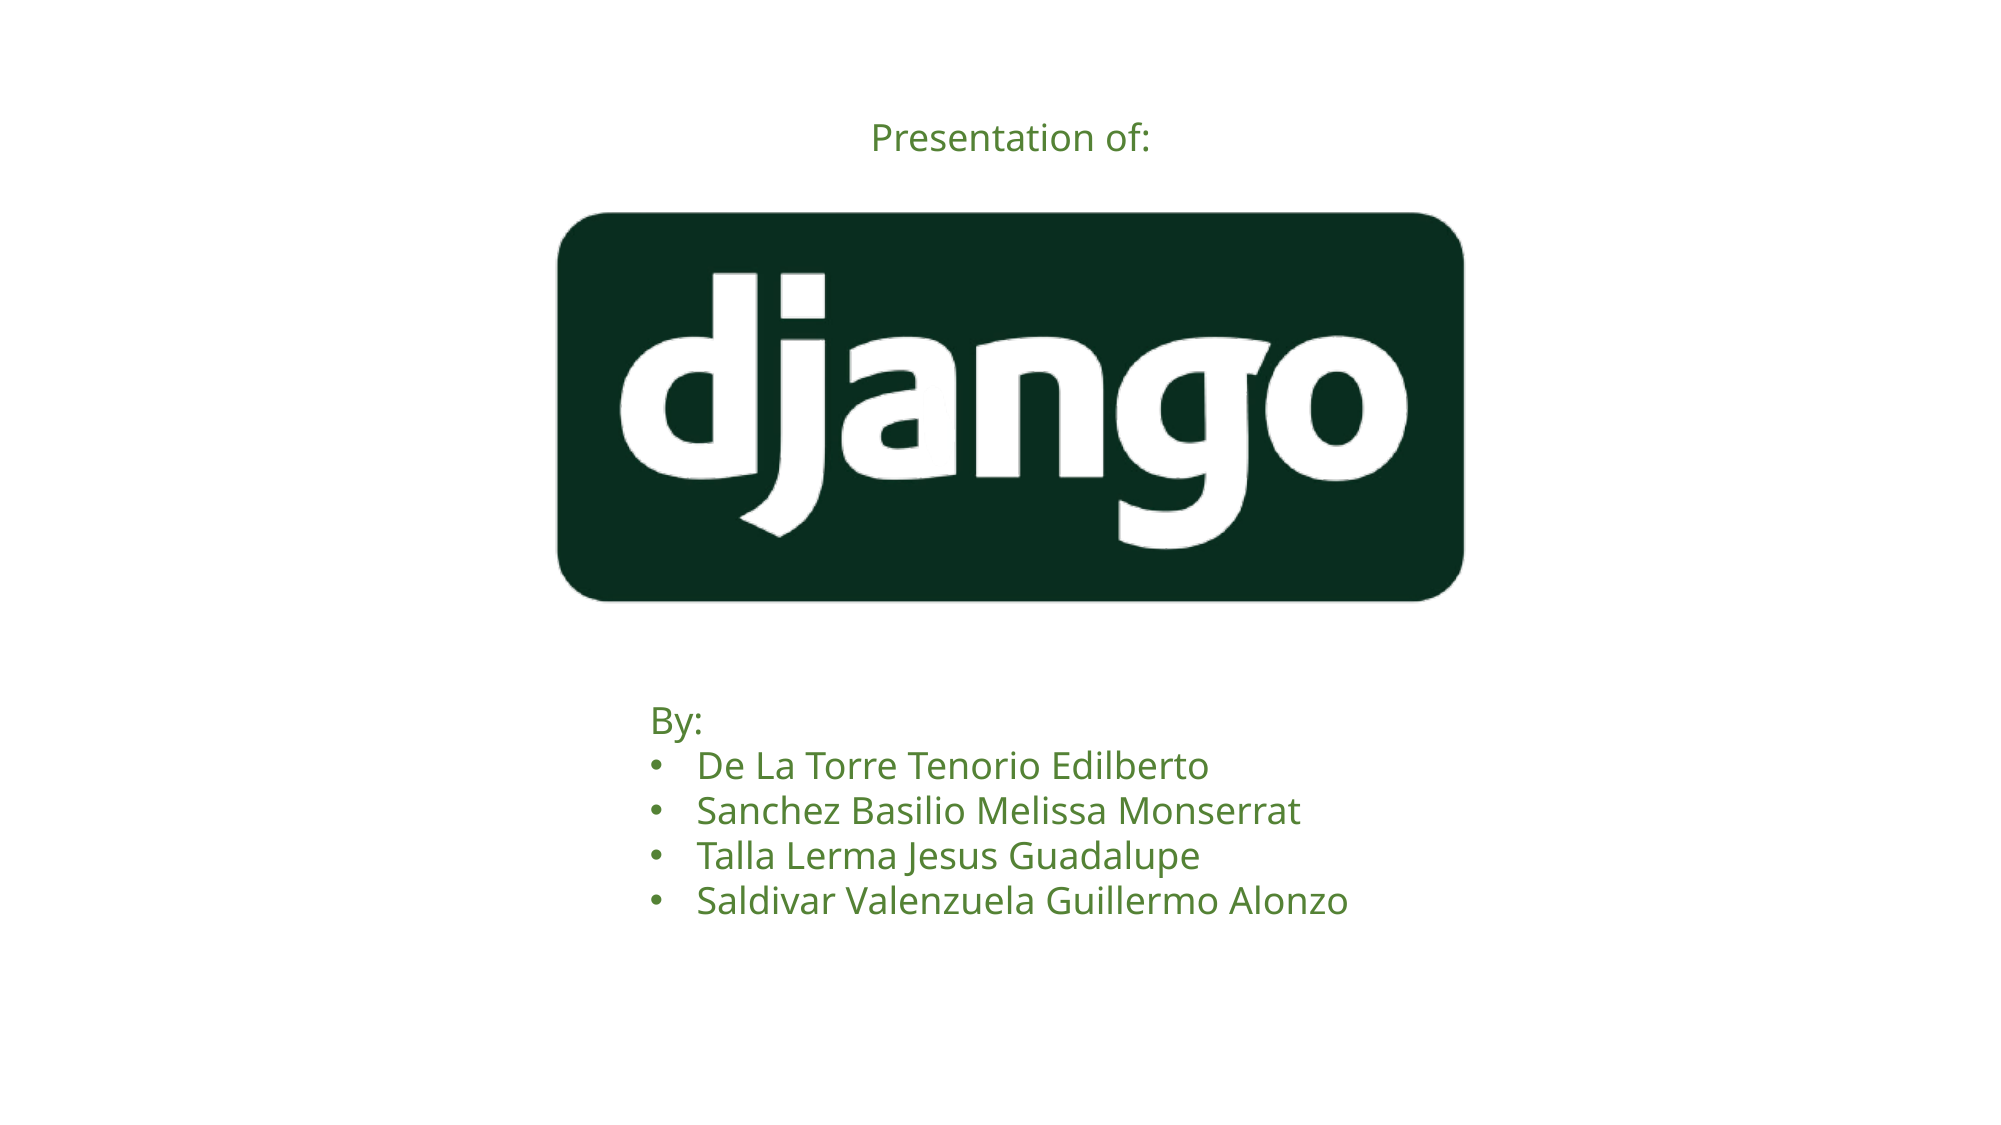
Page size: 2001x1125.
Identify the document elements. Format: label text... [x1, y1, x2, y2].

picture [517, 212, 1505, 608]
text_box Presentation of: [855, 106, 1166, 167]
text_box By: De La Torre Tenorio Edilberto Sanchez Basilio Melissa Monserrat Talla Lerma Jesus Guadalupe Saldivar Valenzuela Guillermo Alonzo [634, 689, 1365, 930]
